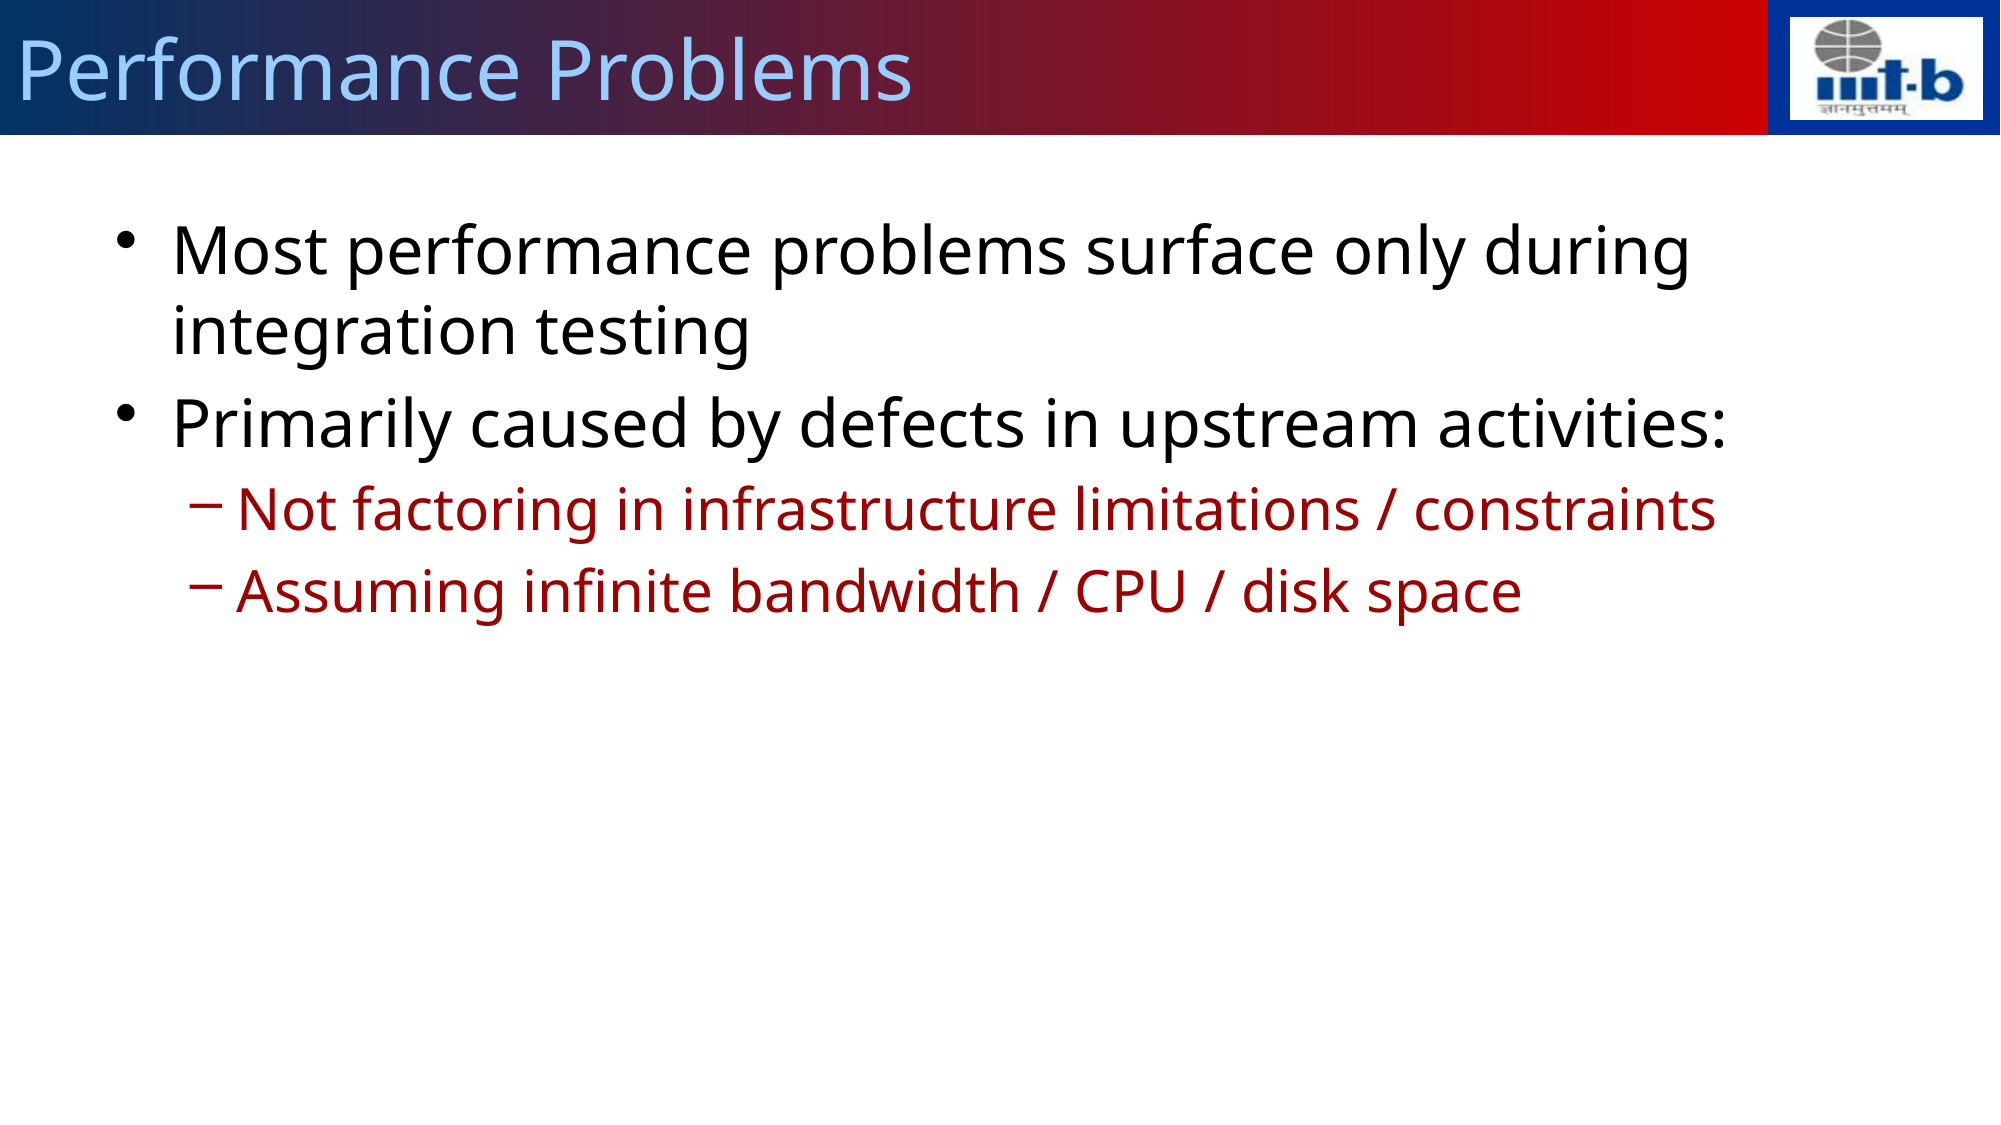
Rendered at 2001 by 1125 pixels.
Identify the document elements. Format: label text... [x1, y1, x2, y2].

list Most performance problems surface only during integration testing Primarily caused by defects in upstream activities: Not factoring in infrastructure limitations / constraints Assuming infinite bandwidth / CPU / disk space [99, 200, 1900, 1005]
title Performance Problems [0, 0, 1768, 135]
picture [1790, 17, 1983, 120]
